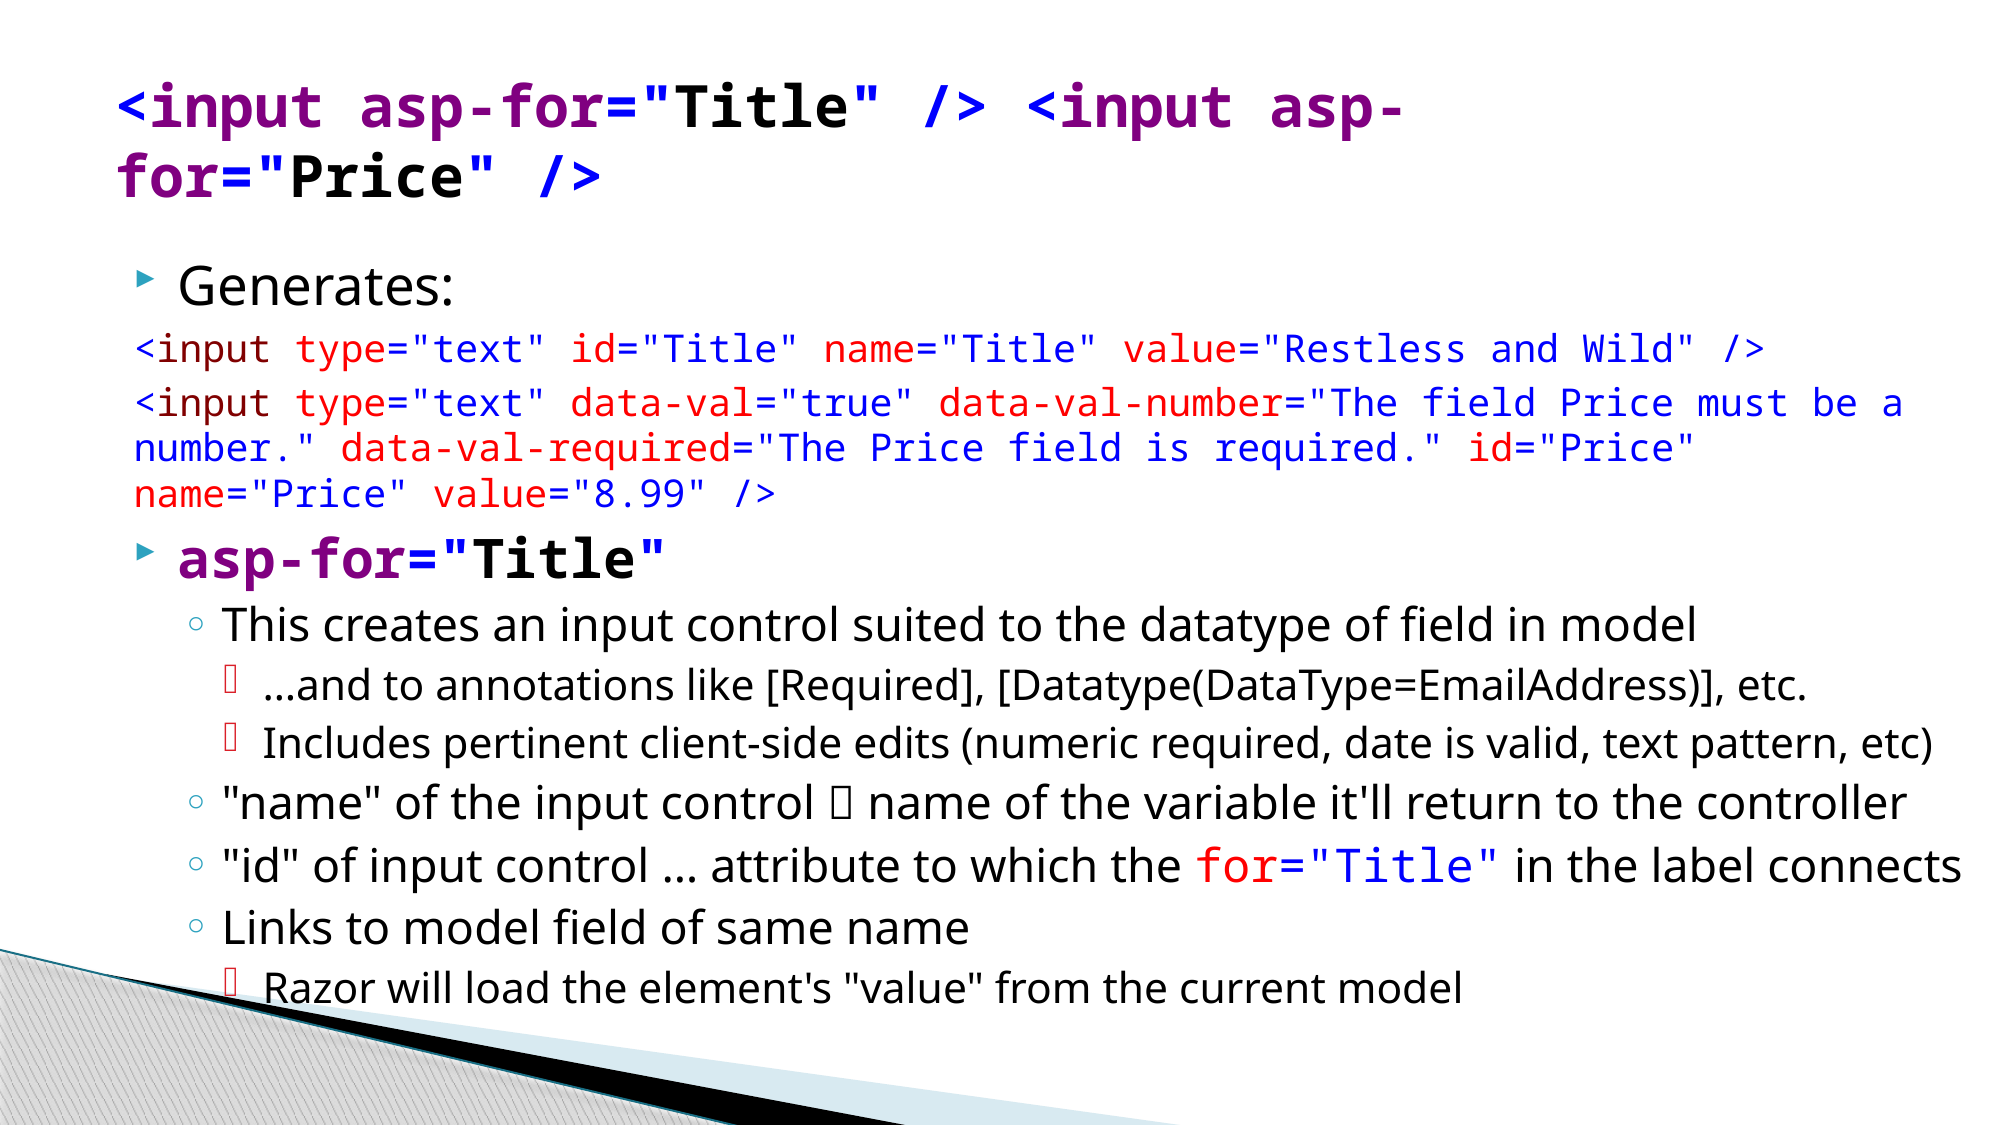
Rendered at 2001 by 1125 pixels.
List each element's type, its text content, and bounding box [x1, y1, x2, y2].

title <input asp-for="Title" /> <input asp-for="Price" /> [99, 45, 1900, 233]
list Generates: <input type="text" id="Title" name="Title" value="Restless and Wild" /> <input type="text" data-val="true" data-val-number="The field Price must be a number." data-val-required="The Price field is required." id="Price" name="Price" value="8.99" /> asp-for="Title" This creates an input control suited to the datatype of field in model …and to annotations like [Required], [Datatype(DataType=EmailAddress)], etc. Includes pertinent client-side edits (numeric required, date is valid, text pattern, etc) "name" of the input control  name of the variable it'll return to the controller "id" of input control … attribute to which the for="Title" in the label connects Links to model field of same name Razor will load the element's "value" from the current model [99, 243, 2000, 1032]
